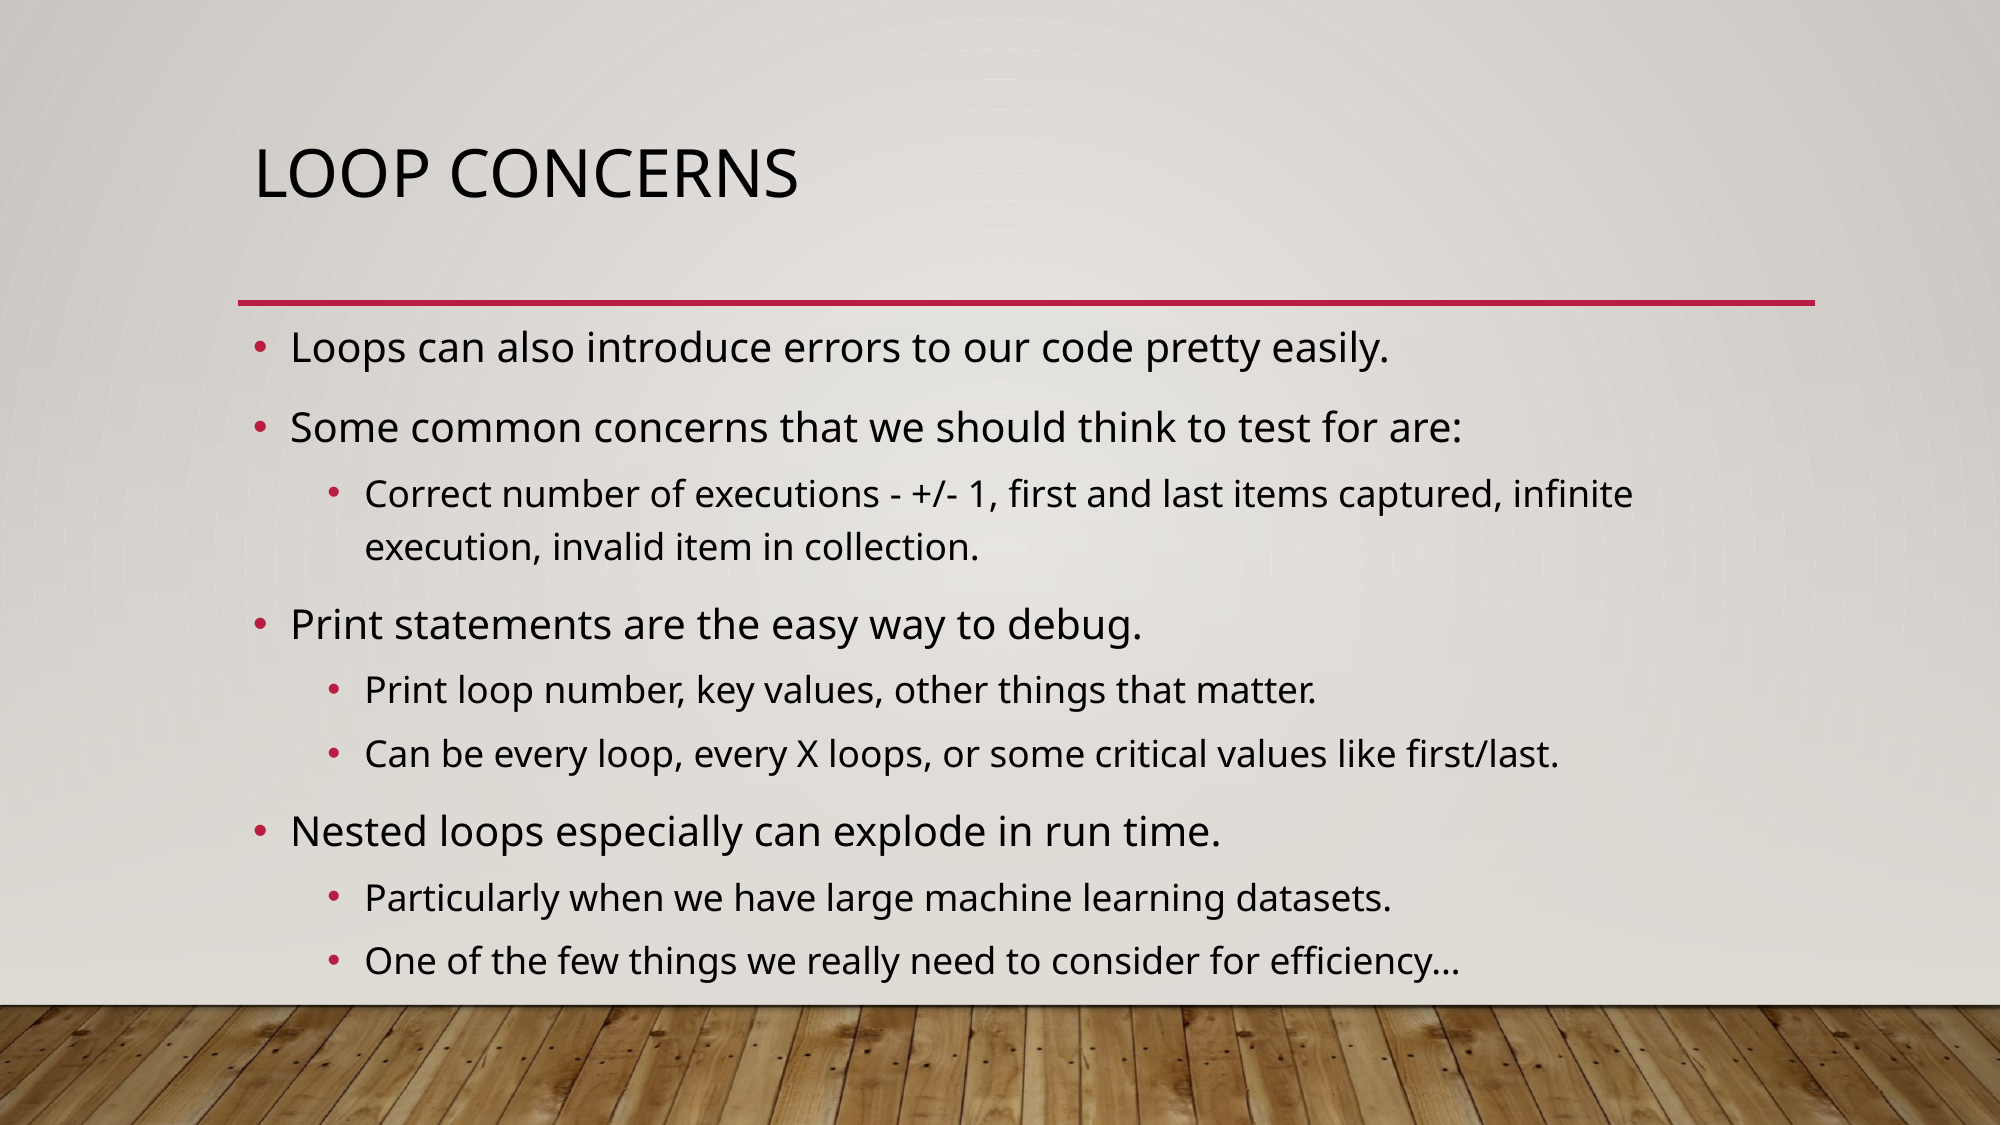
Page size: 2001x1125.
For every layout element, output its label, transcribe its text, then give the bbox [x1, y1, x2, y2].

picture [0, 1005, 2000, 1125]
title Loop Concerns [238, 131, 1814, 304]
list Loops can also introduce errors to our code pretty easily. Some common concerns that we should think to test for are: Correct number of executions - +/- 1, first and last items captured, infinite execution, invalid item in collection. Print statements are the easy way to debug. Print loop number, key values, other things that matter. Can be every loop, every X loops, or some critical values like first/last. Nested loops especially can explode in run time. Particularly when we have large machine learning datasets. One of the few things we really need to consider for efficiency… [238, 304, 1814, 993]
